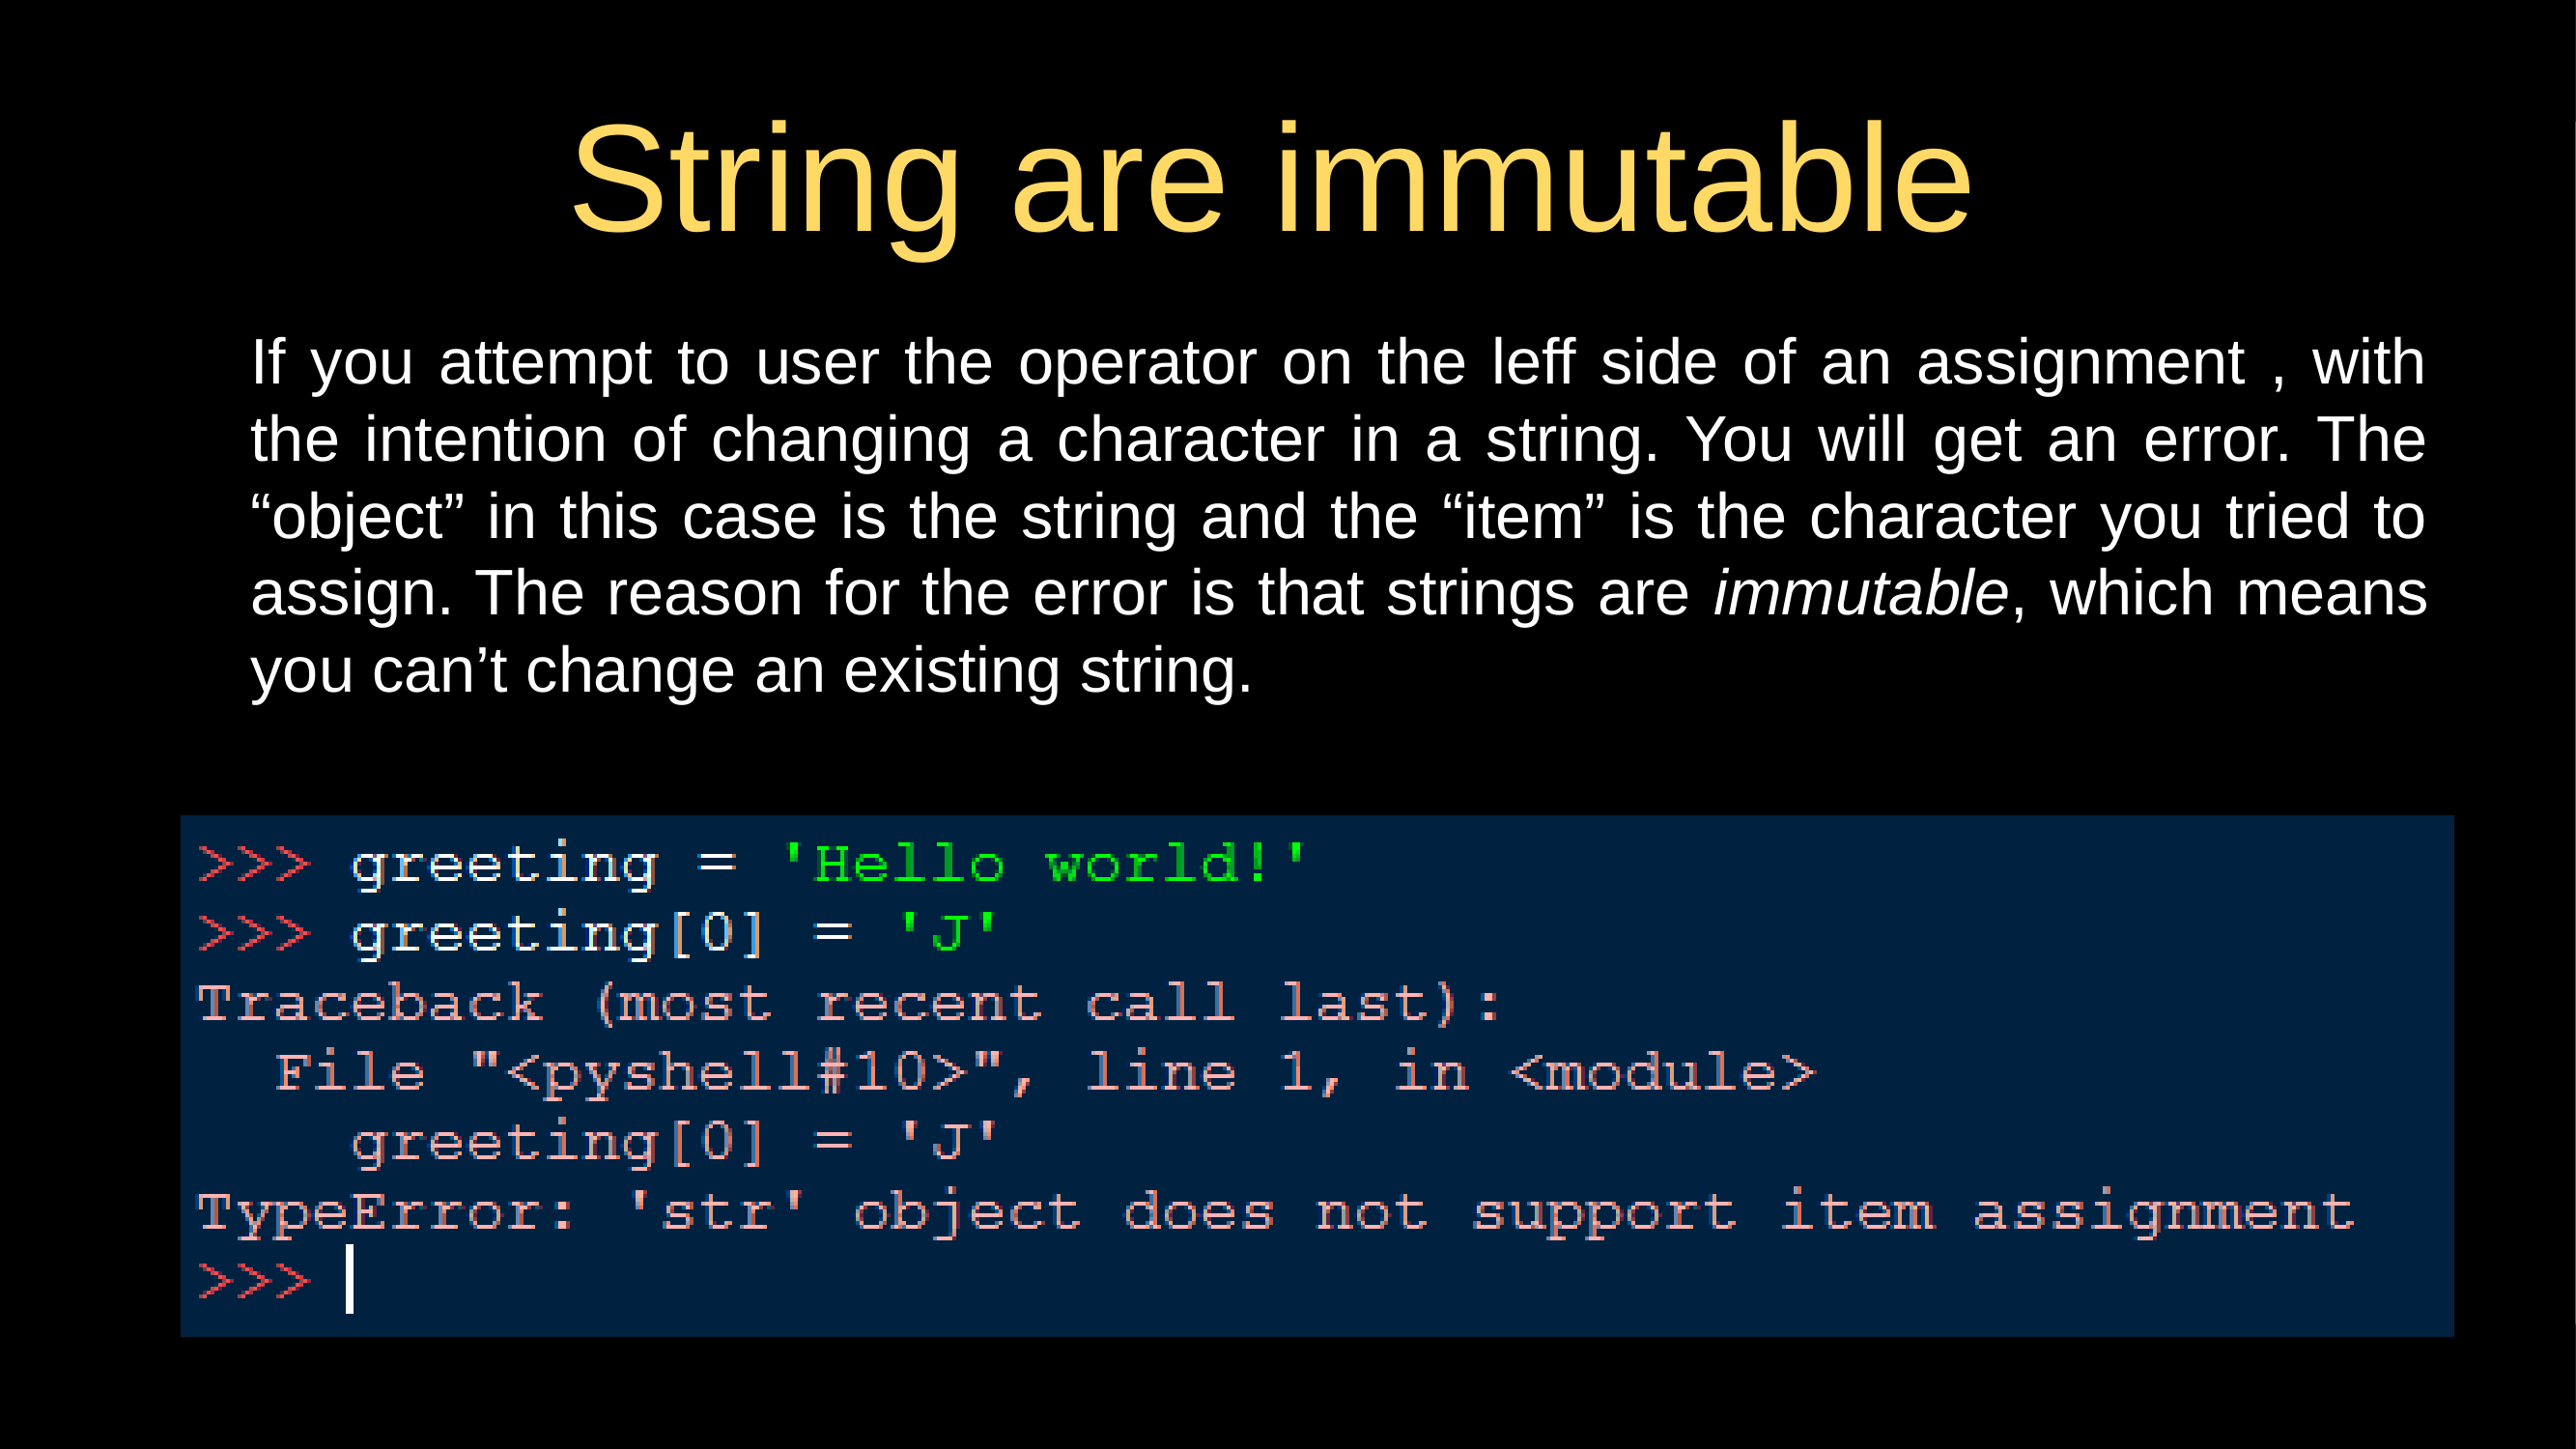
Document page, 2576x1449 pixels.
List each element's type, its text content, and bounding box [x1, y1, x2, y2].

picture [180, 814, 2454, 1337]
title String are immutable [168, 61, 2377, 280]
list If you attempt to user the operator on the leff side of an assignment , with the intention of changing a character in a string. You will get an error. The “object” in this case is the string and the “item” is the character you tried to assign. The reason for the error is that strings are immutable, which means you can’t change an existing string. [155, 280, 2436, 745]
